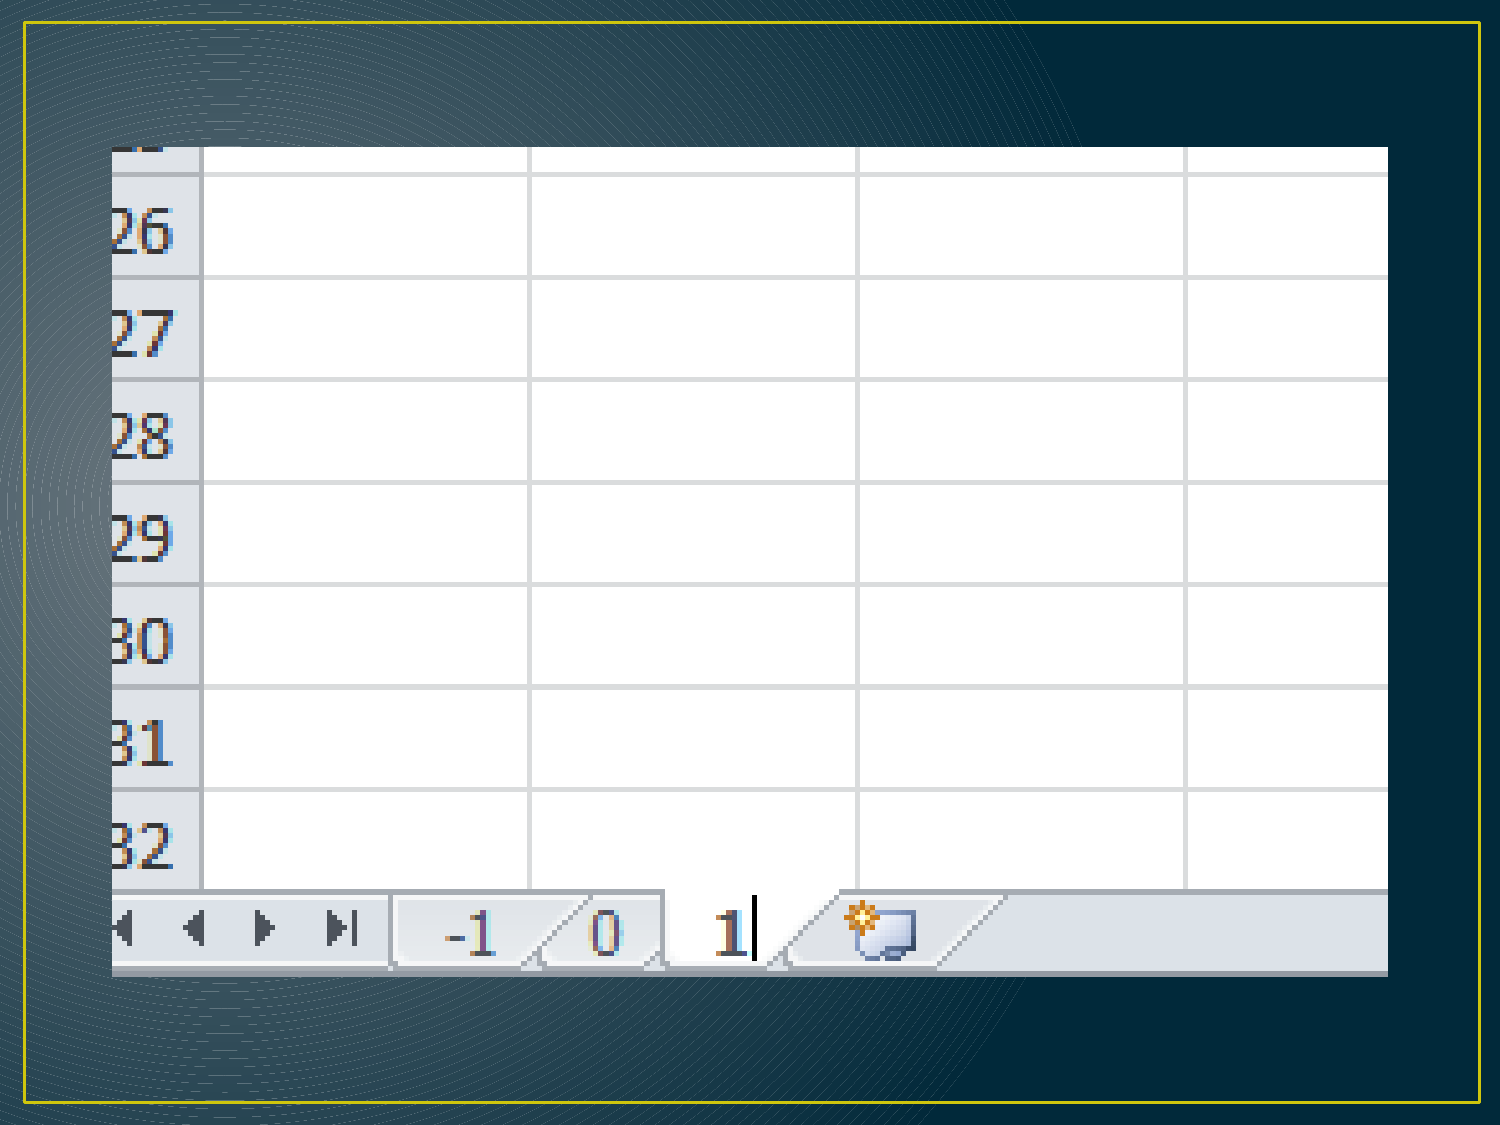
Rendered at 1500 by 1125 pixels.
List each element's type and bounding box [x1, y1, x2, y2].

picture [979, 983, 991, 991]
picture [112, 141, 1387, 978]
